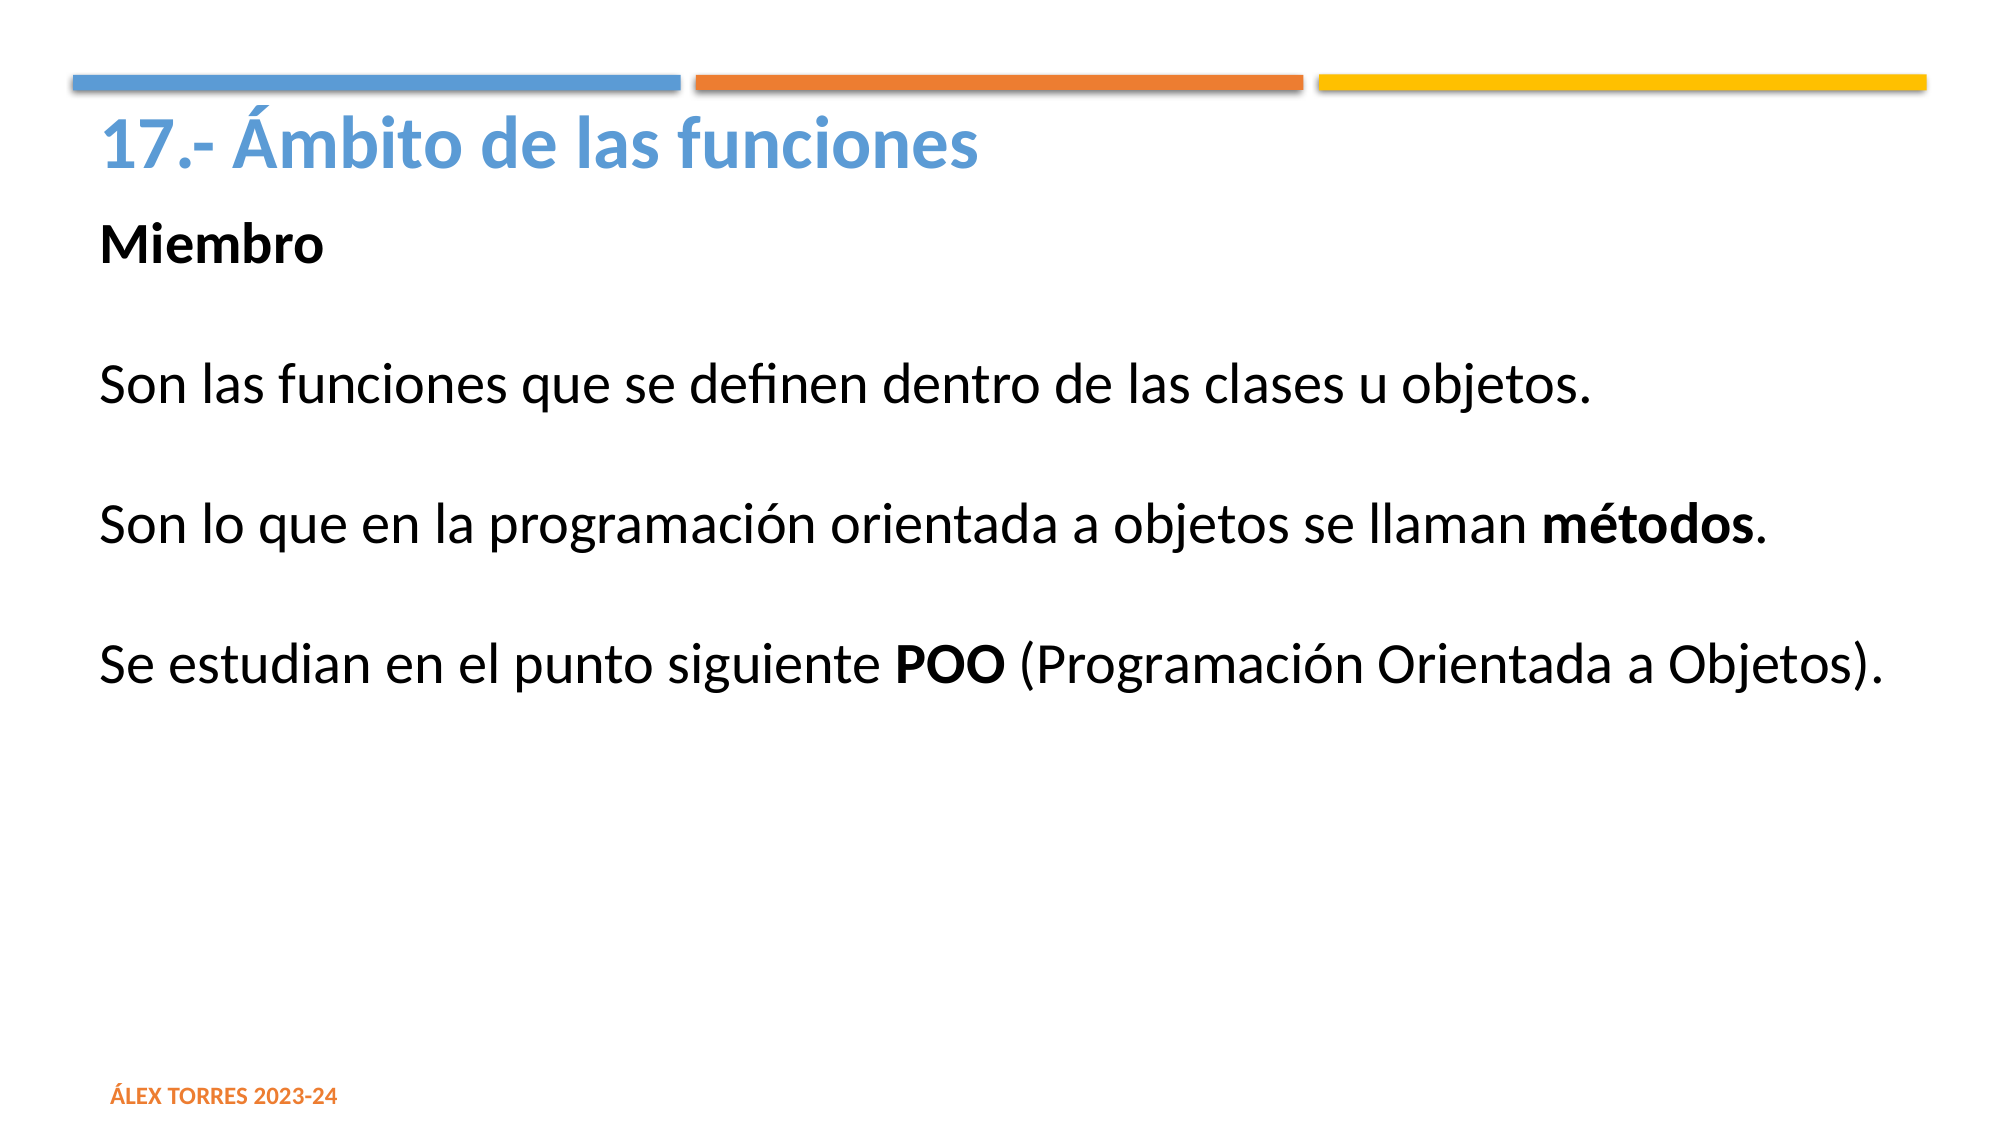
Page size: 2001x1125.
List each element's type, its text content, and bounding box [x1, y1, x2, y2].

text_box 17.- Ámbito de las funciones [85, 78, 1915, 188]
text_box Miembro Son las funciones que se definen dentro de las clases u objetos. Son lo que en la programación orientada a objetos se llaman métodos. Se estudian en el punto siguiente POO (Programación Orientada a Objetos). [85, 190, 1915, 1074]
